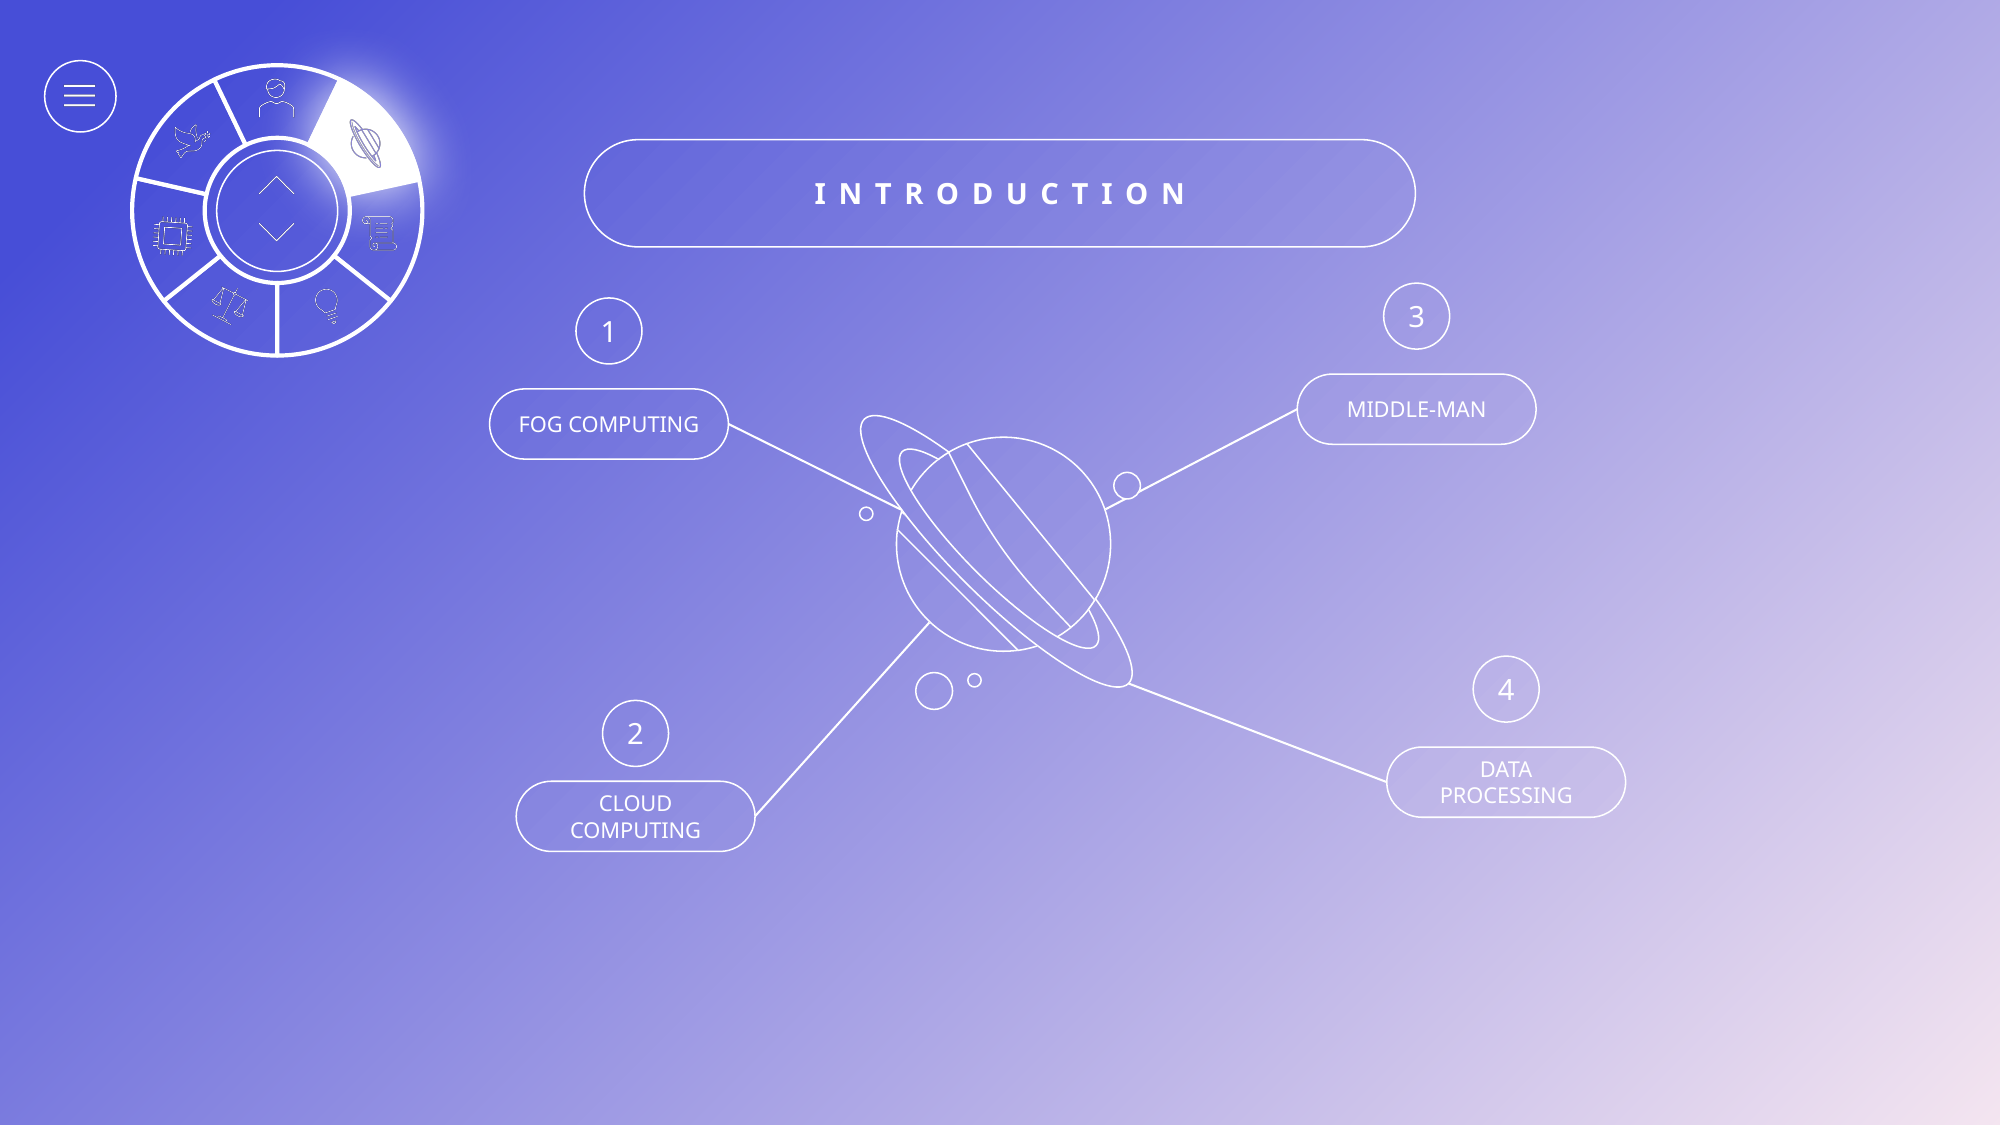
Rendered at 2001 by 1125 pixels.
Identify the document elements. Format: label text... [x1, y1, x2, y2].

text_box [44, 60, 117, 132]
text_box FOG COMPUTING [488, 387, 730, 461]
text_box 1 [574, 296, 644, 365]
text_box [1128, 683, 1387, 783]
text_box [859, 415, 1141, 710]
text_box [1070, 409, 1298, 528]
text_box INTRODUCTION [583, 138, 1417, 248]
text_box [131, 65, 423, 356]
text_box CLOUD COMPUTING [515, 780, 757, 853]
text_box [754, 582, 966, 817]
text_box 2 [601, 699, 670, 768]
text_box 3 [1382, 282, 1451, 351]
text_box 4 [1472, 655, 1541, 724]
text_box DATA PROCESSING [1385, 746, 1627, 819]
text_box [244, 152, 309, 265]
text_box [728, 423, 902, 510]
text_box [147, 73, 401, 328]
text_box MIDDLE-MAN [1296, 373, 1538, 446]
